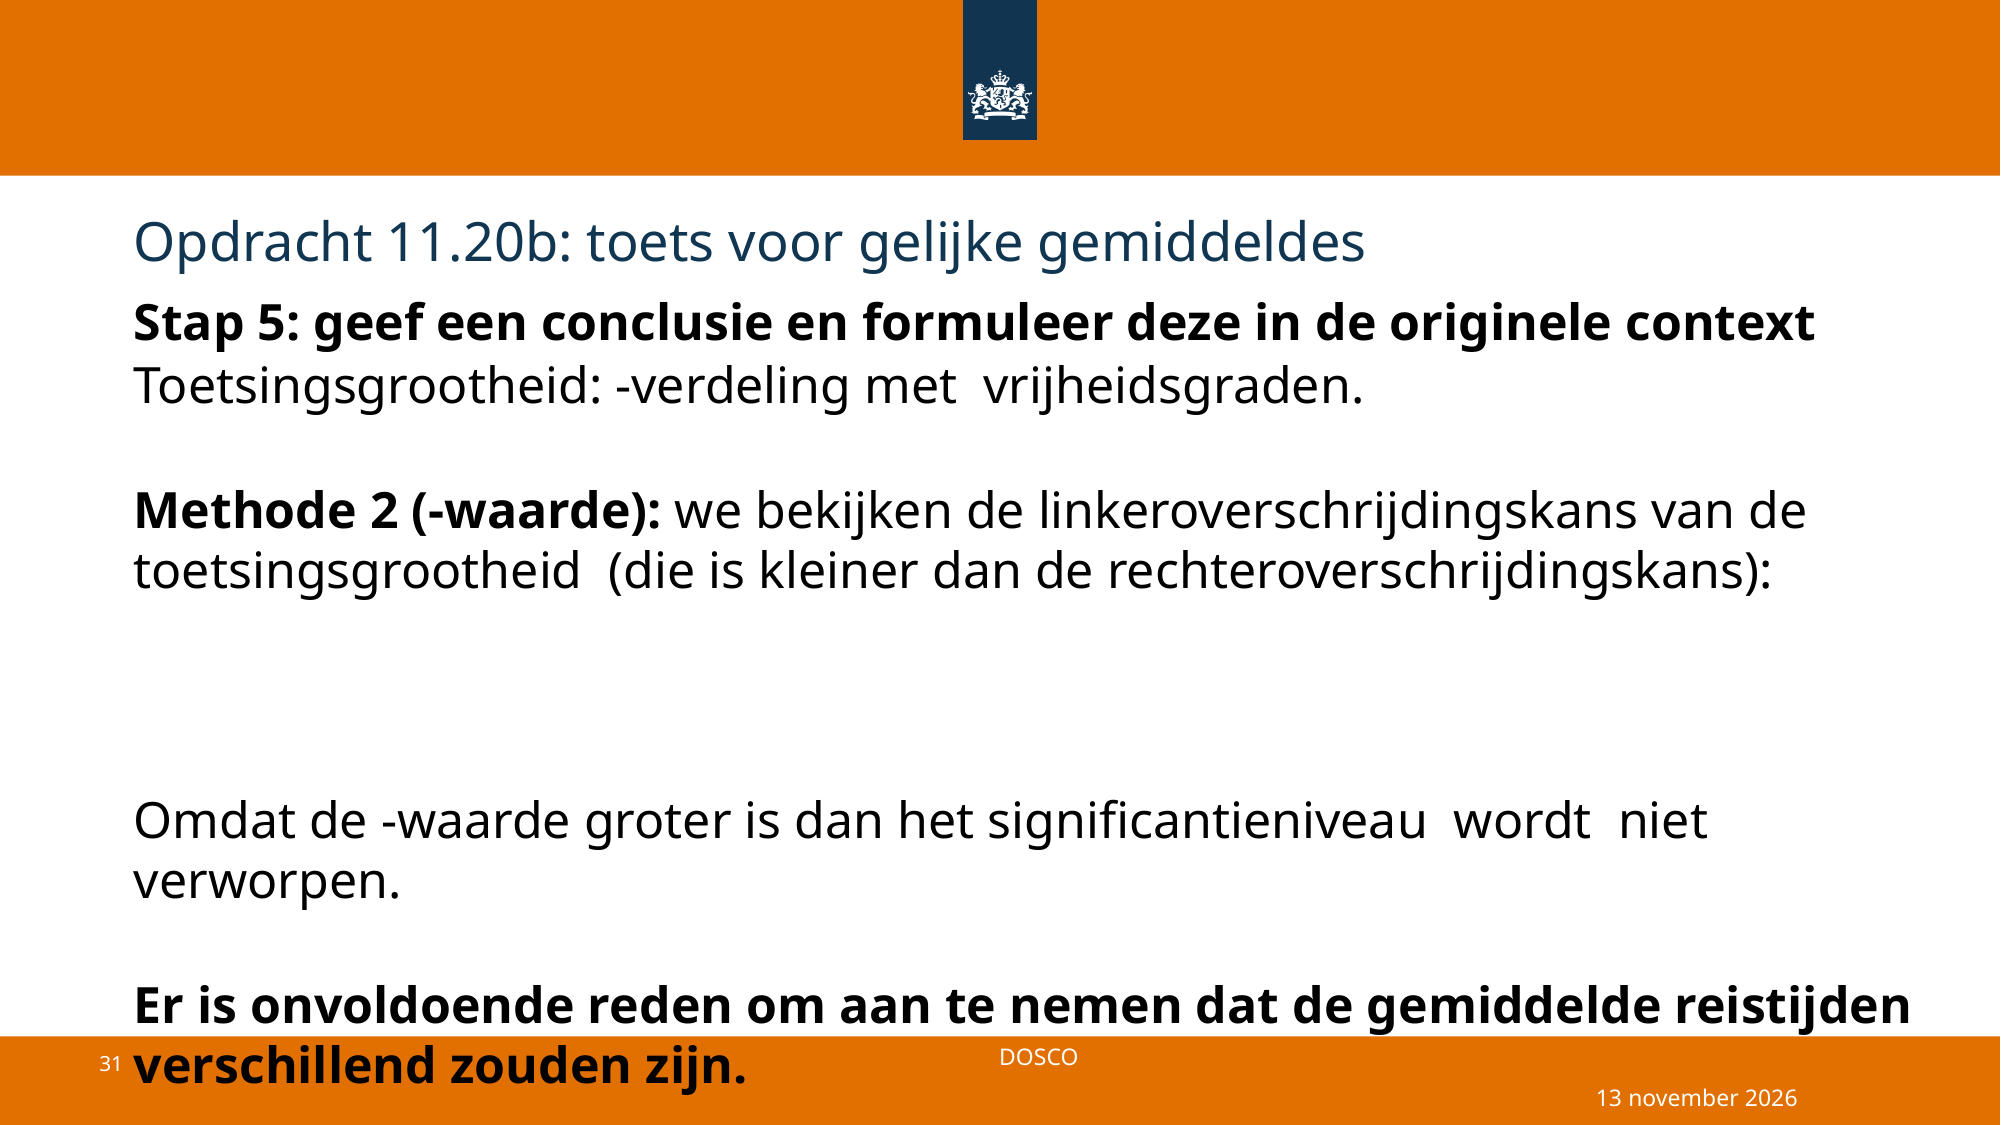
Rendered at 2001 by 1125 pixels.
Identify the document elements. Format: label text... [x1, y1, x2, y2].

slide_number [1580, 1069, 1946, 1125]
title Opdracht 11.20b: toets voor gelijke gemiddeldes [133, 207, 1834, 340]
picture [963, 0, 1037, 140]
